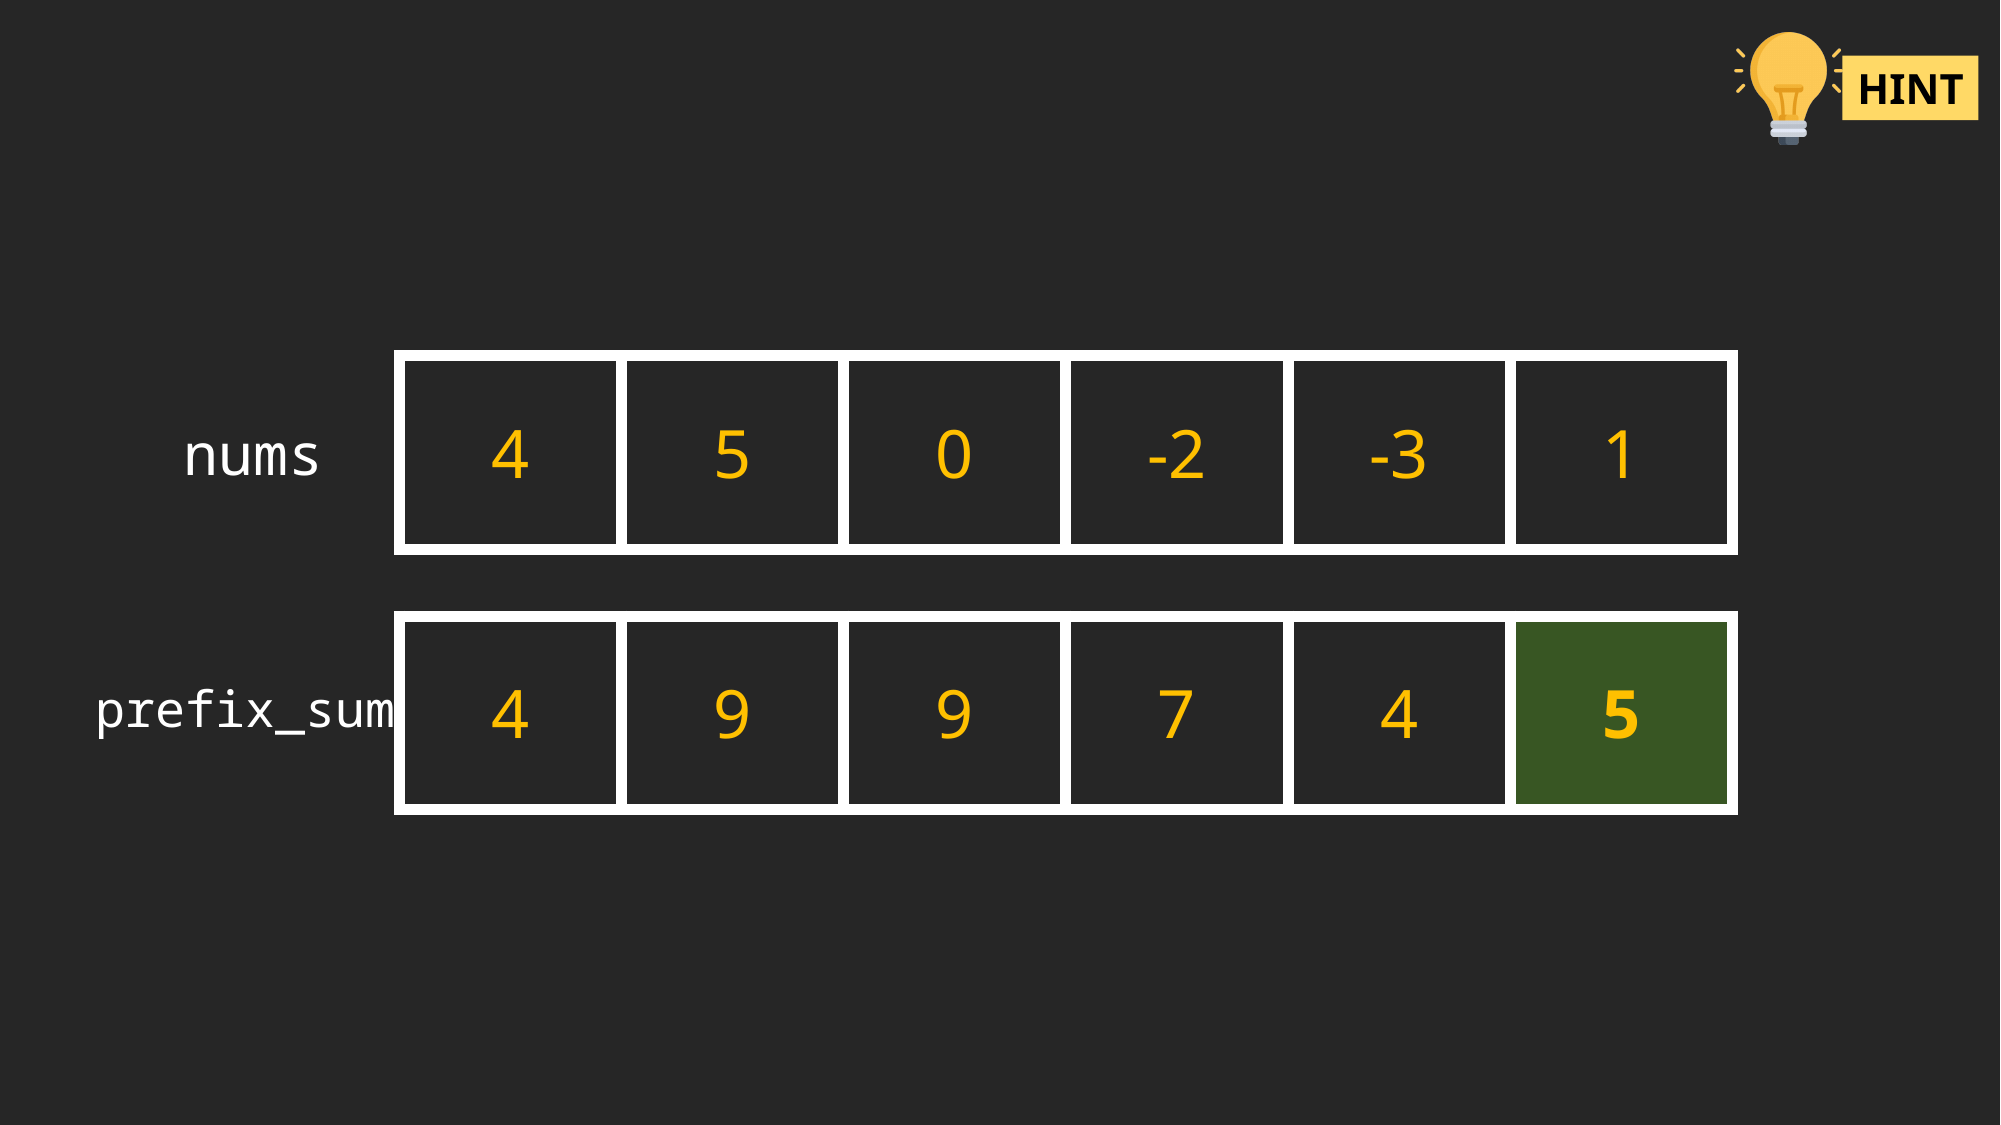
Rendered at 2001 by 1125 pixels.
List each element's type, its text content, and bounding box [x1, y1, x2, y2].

table_header 4 [405, 622, 616, 804]
text_box HINT [1845, 55, 1979, 121]
table_header 7 [1071, 622, 1283, 804]
text_box nums [168, 409, 339, 495]
table_header 9 [627, 622, 838, 804]
table_header 5 [627, 361, 838, 544]
table_header 0 [849, 361, 1060, 544]
text_box prefix_sum [80, 669, 394, 745]
table_header 1 [1516, 361, 1727, 544]
picture [1732, 32, 1845, 145]
table_header 9 [849, 622, 1060, 804]
table_header 4 [1294, 622, 1505, 804]
table_header 5 [1516, 622, 1727, 804]
table_header 4 [405, 361, 616, 544]
table_header -2 [1071, 361, 1283, 544]
table_header -3 [1294, 361, 1505, 544]
